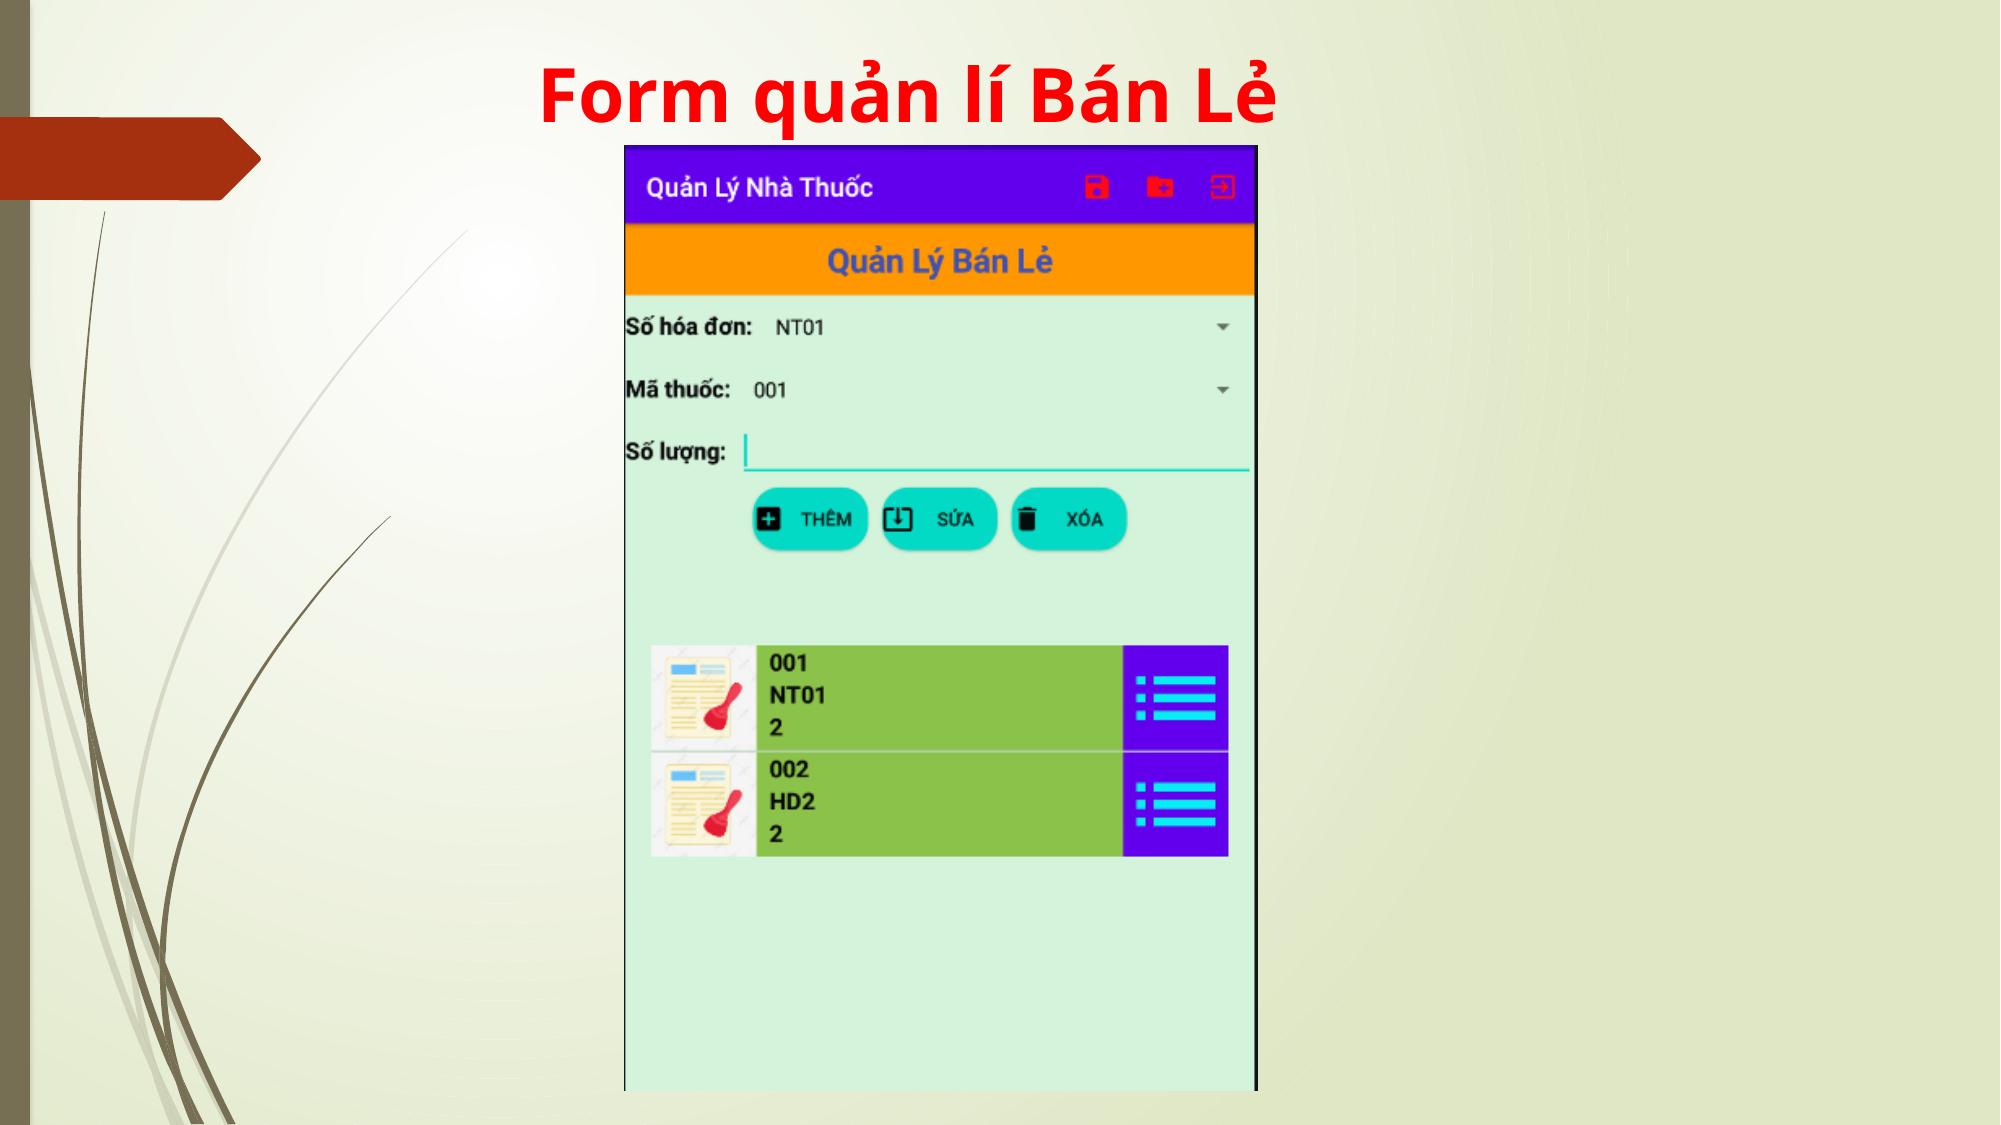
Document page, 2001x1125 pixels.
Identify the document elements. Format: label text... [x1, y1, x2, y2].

picture [624, 144, 1259, 1091]
title Form quản lí Bán Lẻ [424, 40, 1887, 251]
